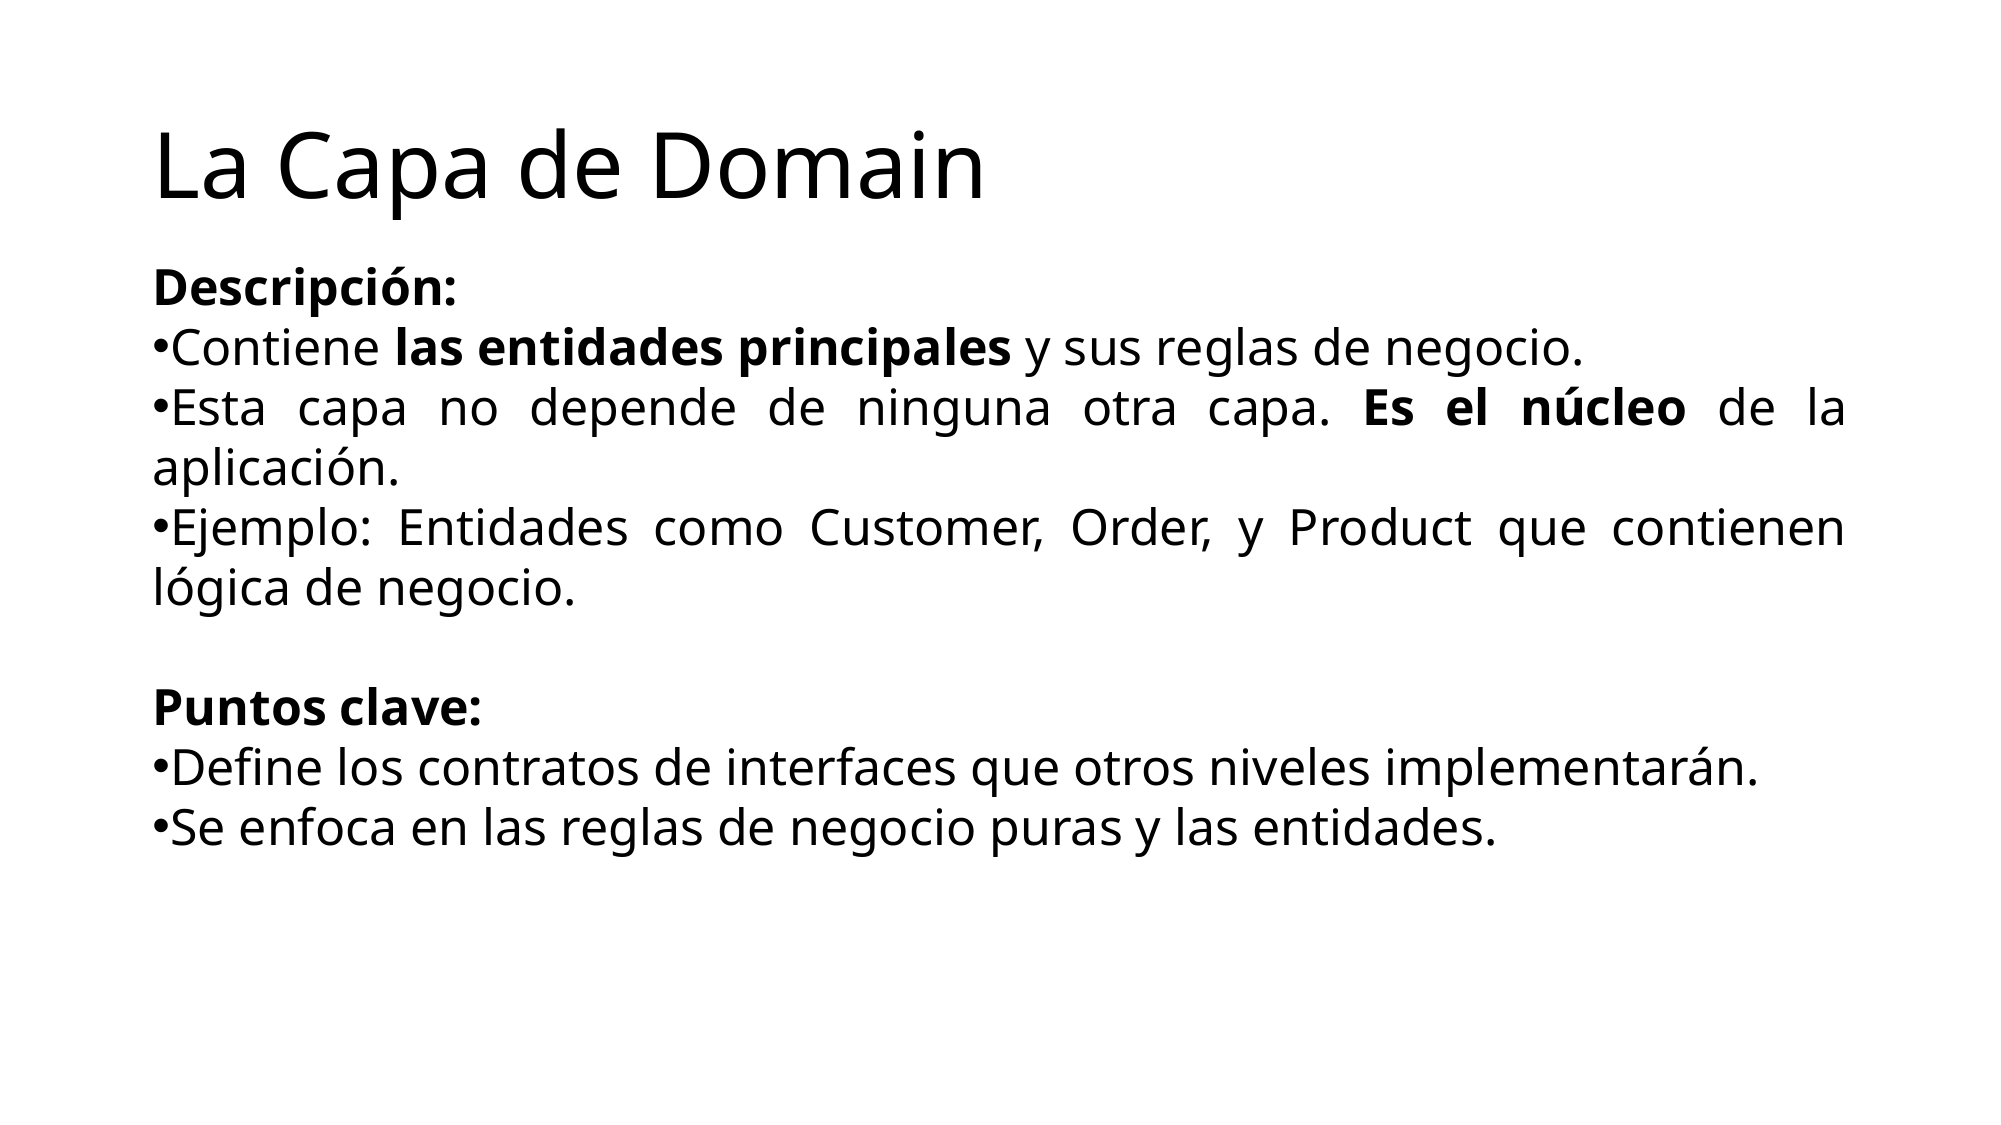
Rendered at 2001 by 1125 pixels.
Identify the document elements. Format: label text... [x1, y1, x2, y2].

list Descripción: Contiene las entidades principales y sus reglas de negocio. Esta capa no depende de ninguna otra capa. Es el núcleo de la aplicación. Ejemplo: Entidades como Customer, Order, y Product que contienen lógica de negocio. Puntos clave: Define los contratos de interfaces que otros niveles implementarán. Se enfoca en las reglas de negocio puras y las entidades. [137, 248, 1863, 909]
title La Capa de Domain [137, 59, 1863, 248]
